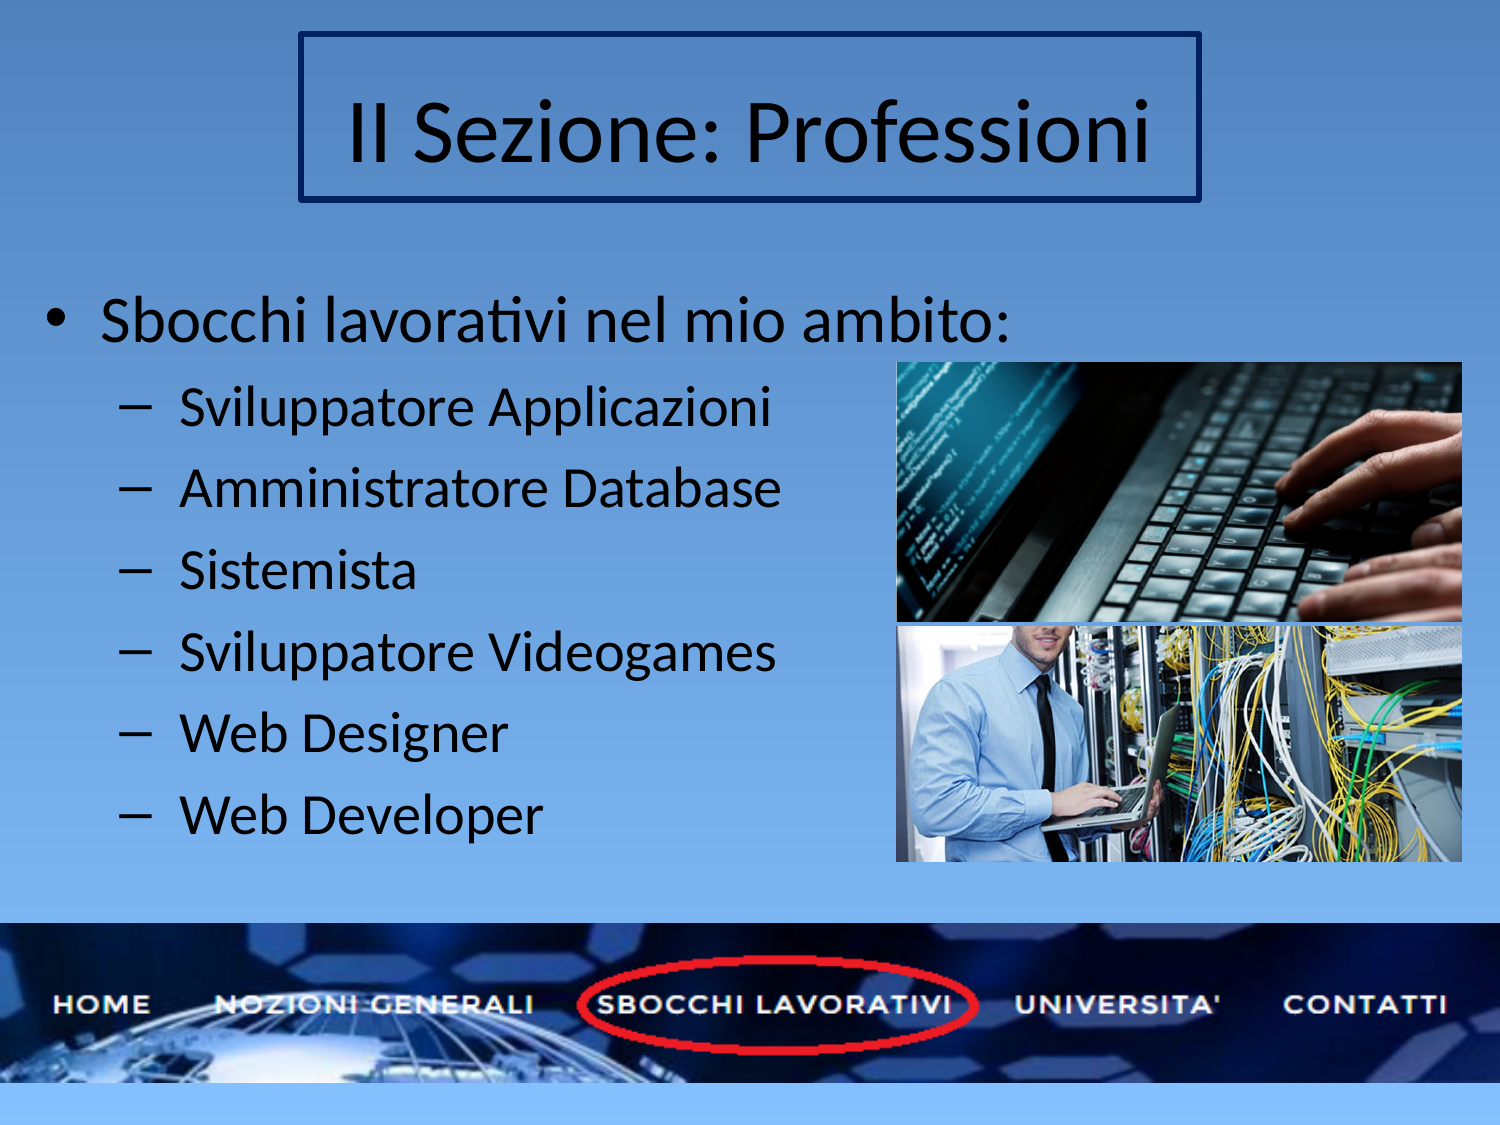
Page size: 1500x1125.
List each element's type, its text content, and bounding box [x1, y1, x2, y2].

picture [896, 469, 905, 482]
list Sbocchi lavorativi nel mio ambito: Sviluppatore Applicazioni Amministratore Database Sistemista Sviluppatore Videogames Web Designer Web Developer [29, 268, 1380, 922]
picture [896, 362, 1462, 622]
picture [1038, 362, 1051, 366]
title II Sezione: Professioni [75, 32, 1425, 220]
picture [0, 923, 1500, 1083]
text_box [299, 32, 1201, 202]
picture [1044, 369, 1050, 376]
picture [896, 625, 1462, 862]
